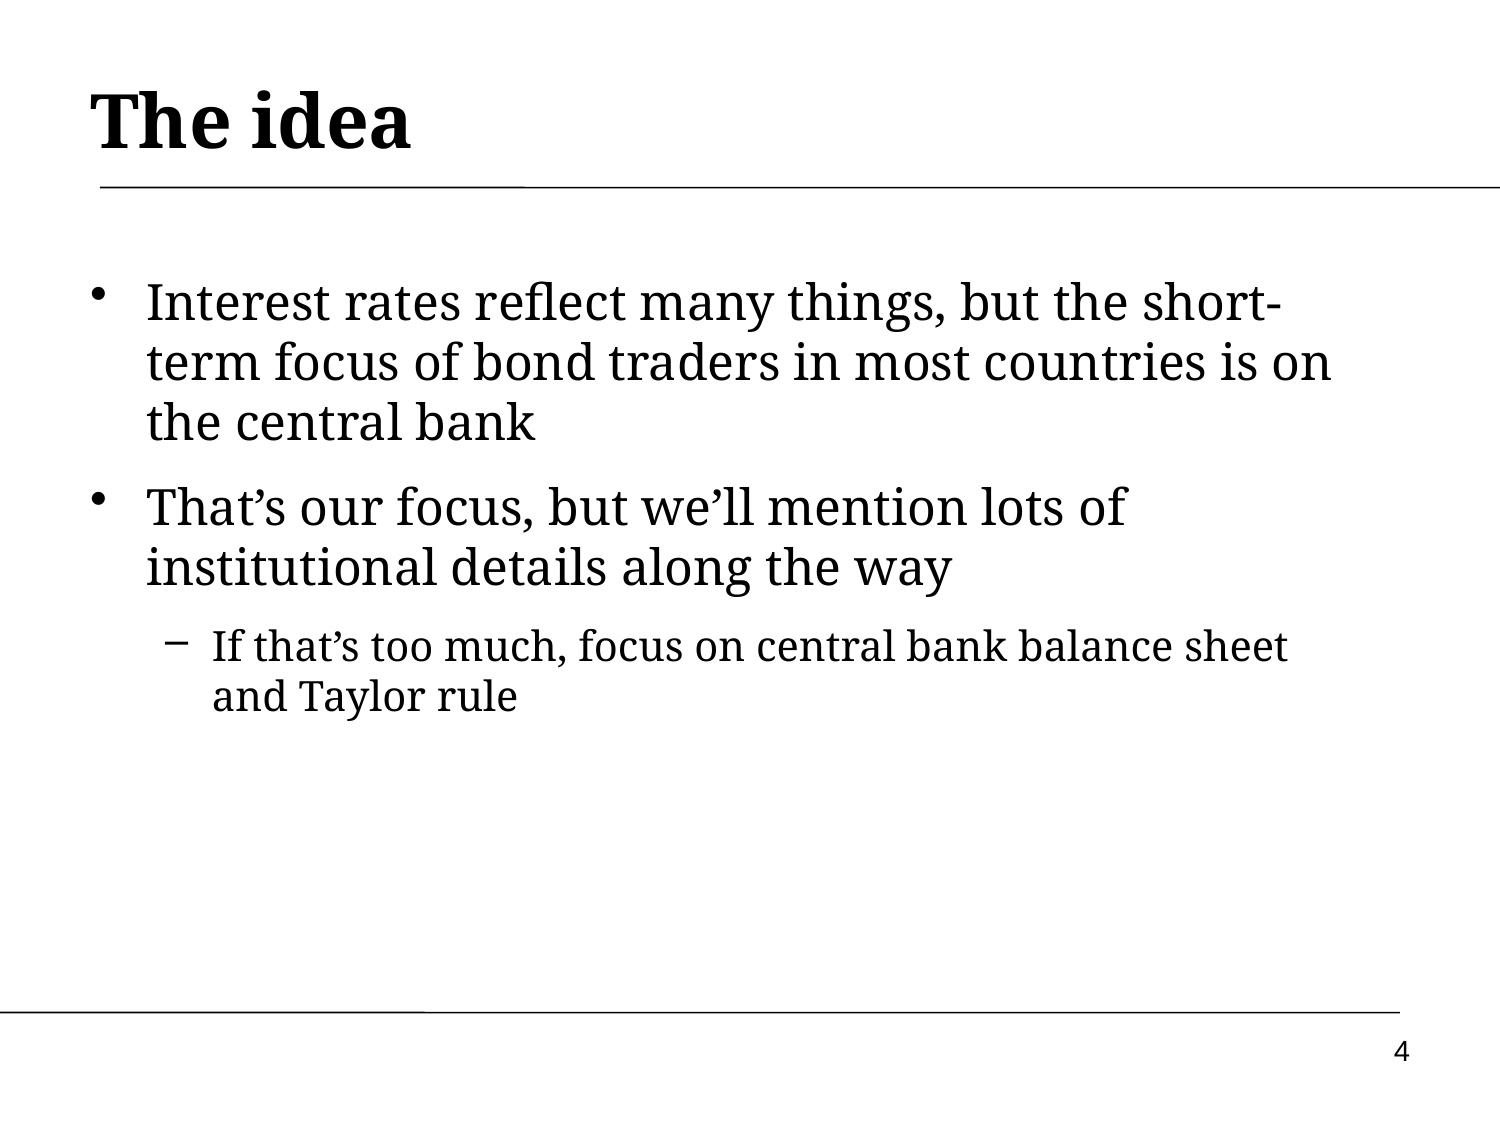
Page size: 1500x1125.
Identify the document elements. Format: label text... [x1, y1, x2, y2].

title The idea [75, 50, 1425, 188]
slide_number 4 [1074, 1024, 1426, 1103]
list Interest rates reflect many things, but the short-term focus of bond traders in most countries is on the central bank That’s our focus, but we’ll mention lots of institutional details along the way If that’s too much, focus on central bank balance sheet and Taylor rule [75, 262, 1375, 1005]
